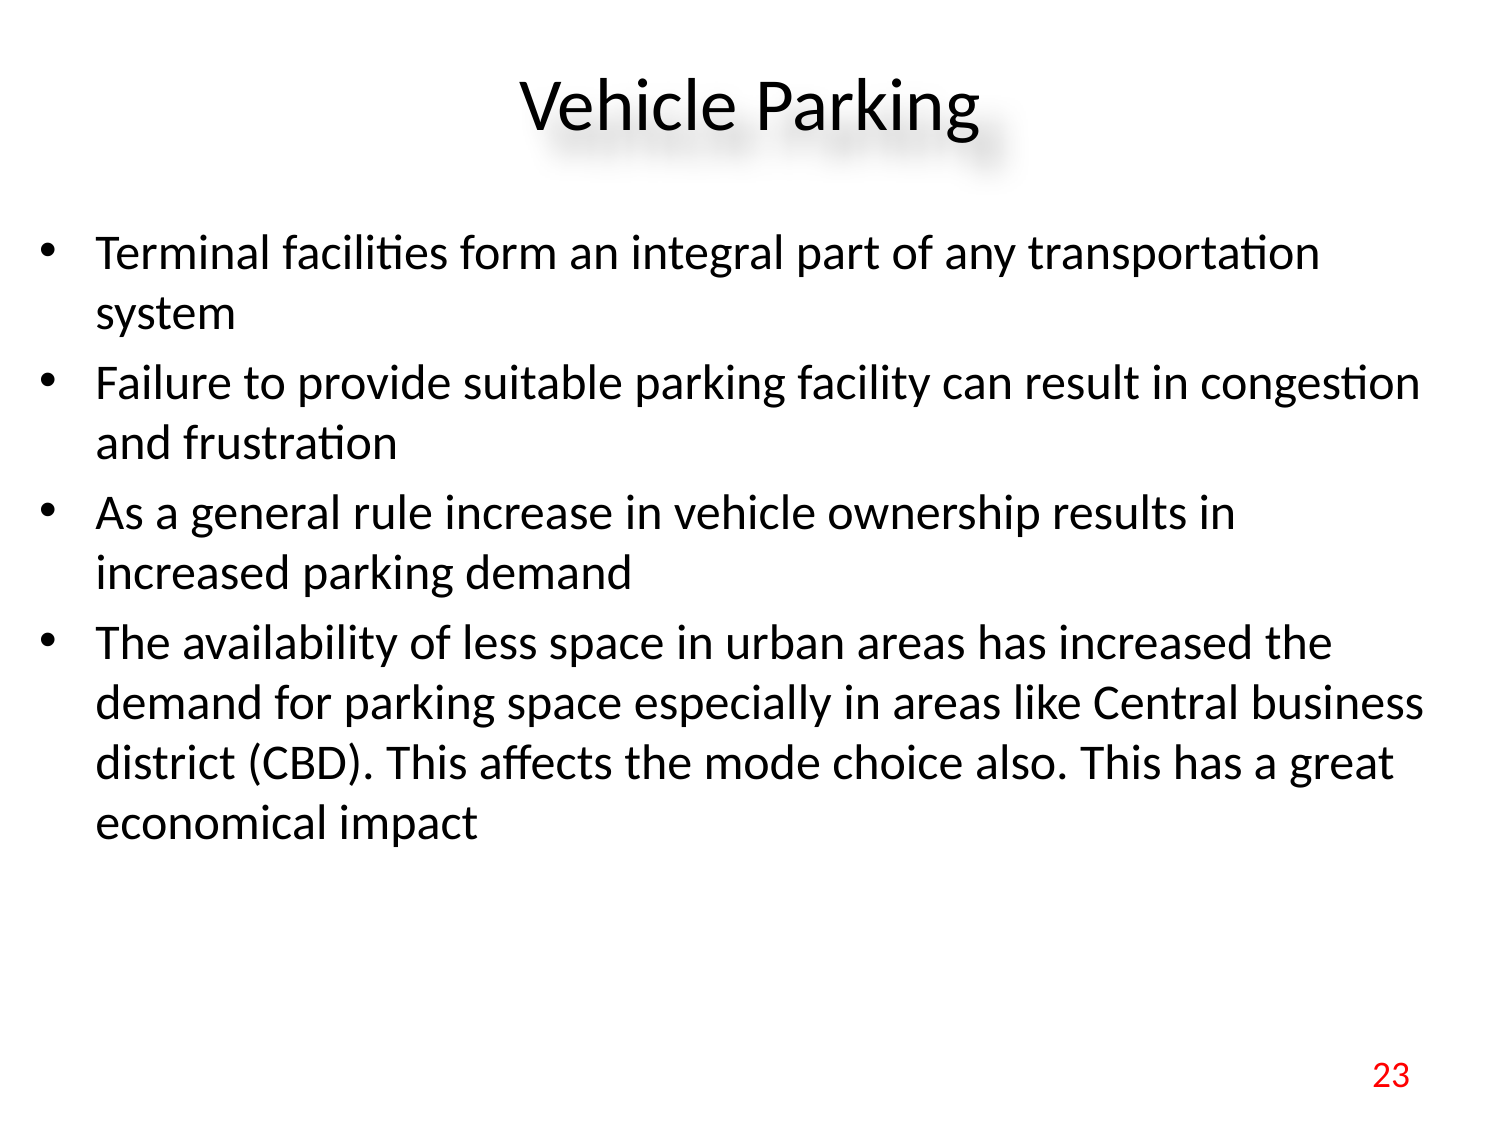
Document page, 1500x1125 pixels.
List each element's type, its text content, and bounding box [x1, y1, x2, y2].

slide_number 23 [1074, 1042, 1425, 1103]
list Terminal facilities form an integral part of any transportation system Failure to provide suitable parking facility can result in congestion and frustration As a general rule increase in vehicle ownership results in increased parking demand The availability of less space in urban areas has increased the demand for parking space especially in areas like Central business district (CBD). This affects the mode choice also. This has a great economical impact [24, 211, 1454, 1079]
title Vehicle Parking [75, 23, 1425, 179]
